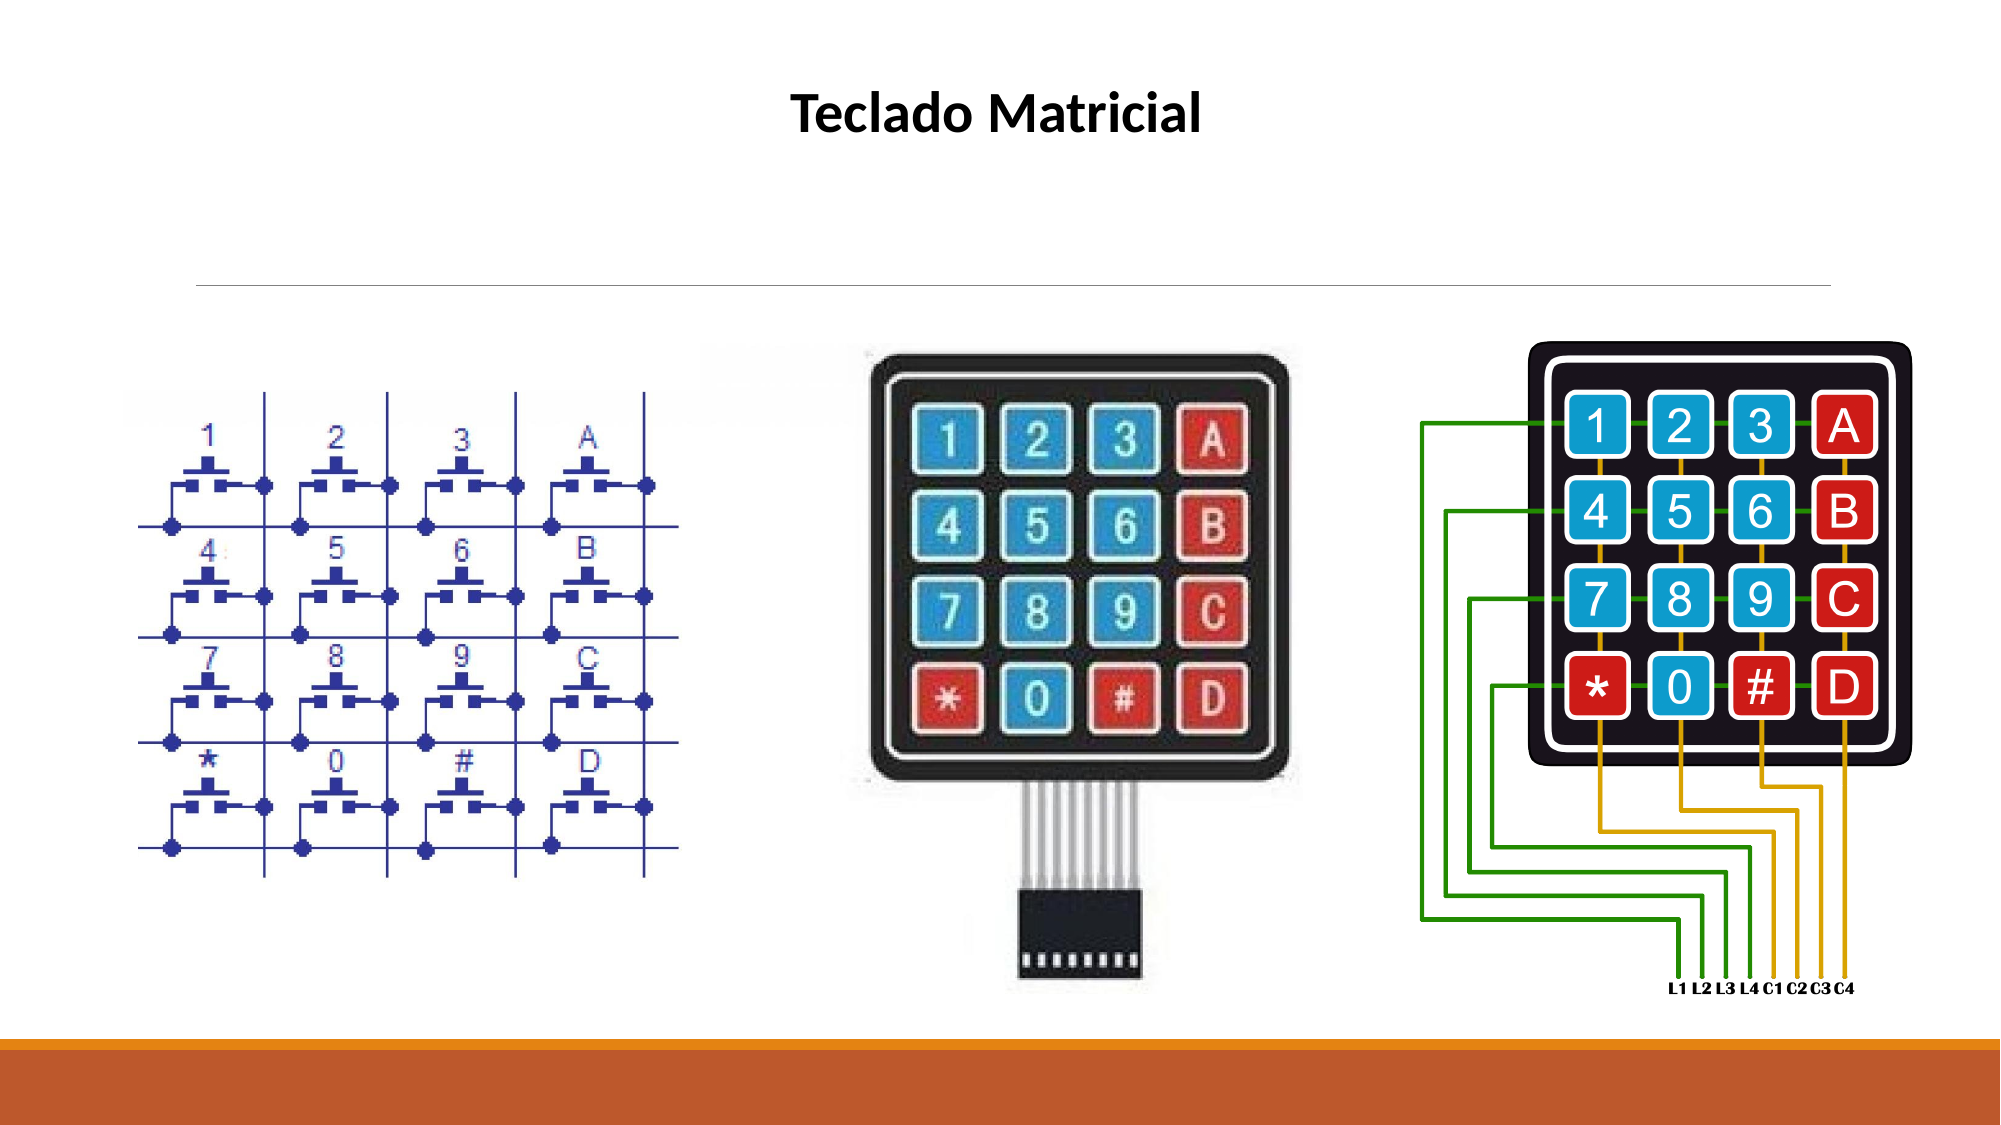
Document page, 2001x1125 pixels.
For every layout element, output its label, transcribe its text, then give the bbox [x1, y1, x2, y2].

picture [1318, 322, 2000, 1020]
text_box Teclado Matricial [180, 66, 1814, 152]
picture [122, 343, 1303, 995]
